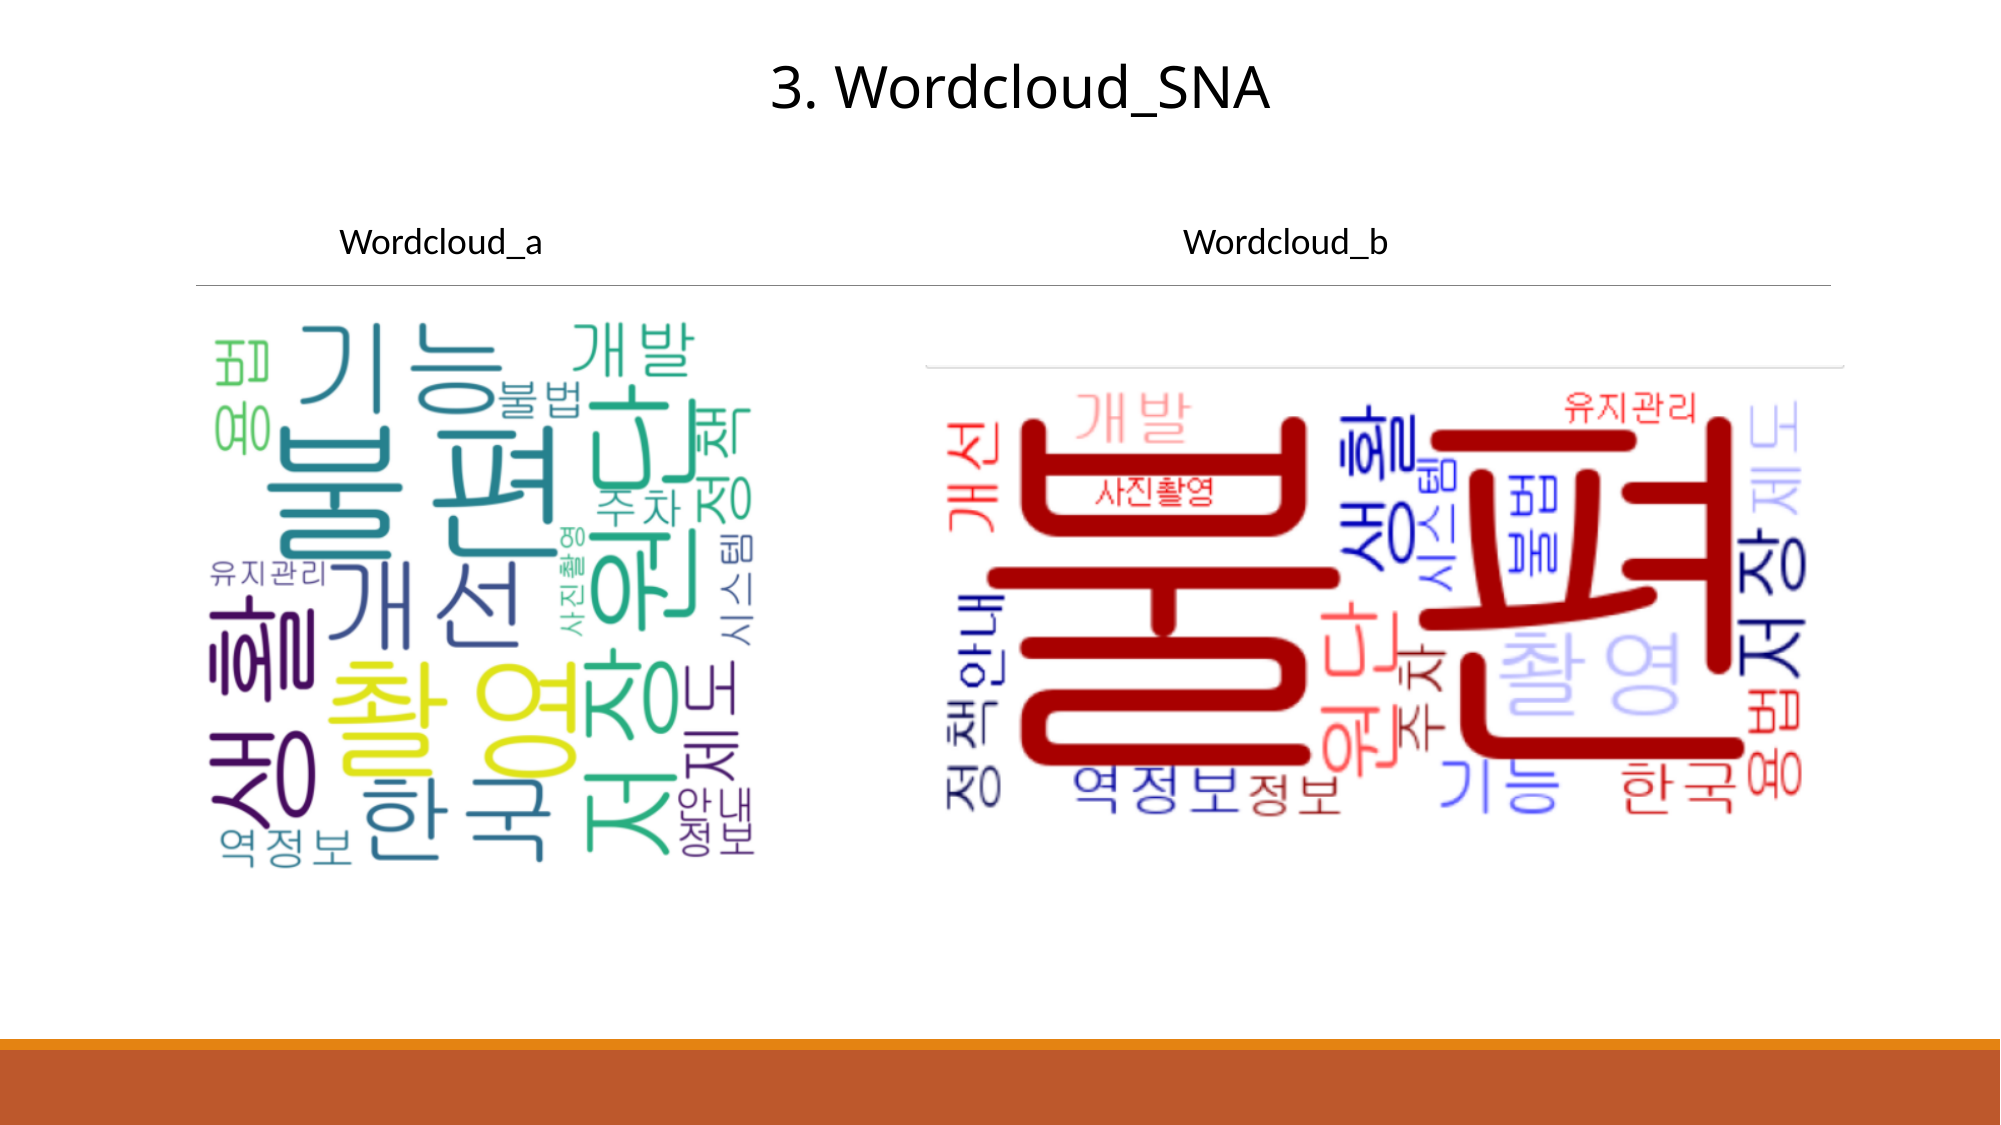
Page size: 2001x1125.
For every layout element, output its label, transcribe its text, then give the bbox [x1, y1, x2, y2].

text_box Wordcloud_b [1168, 209, 1652, 270]
picture [166, 306, 809, 874]
picture [901, 364, 1862, 847]
text_box 3. Wordcloud_SNA [755, 42, 1462, 128]
text_box Wordcloud_a [324, 209, 809, 270]
